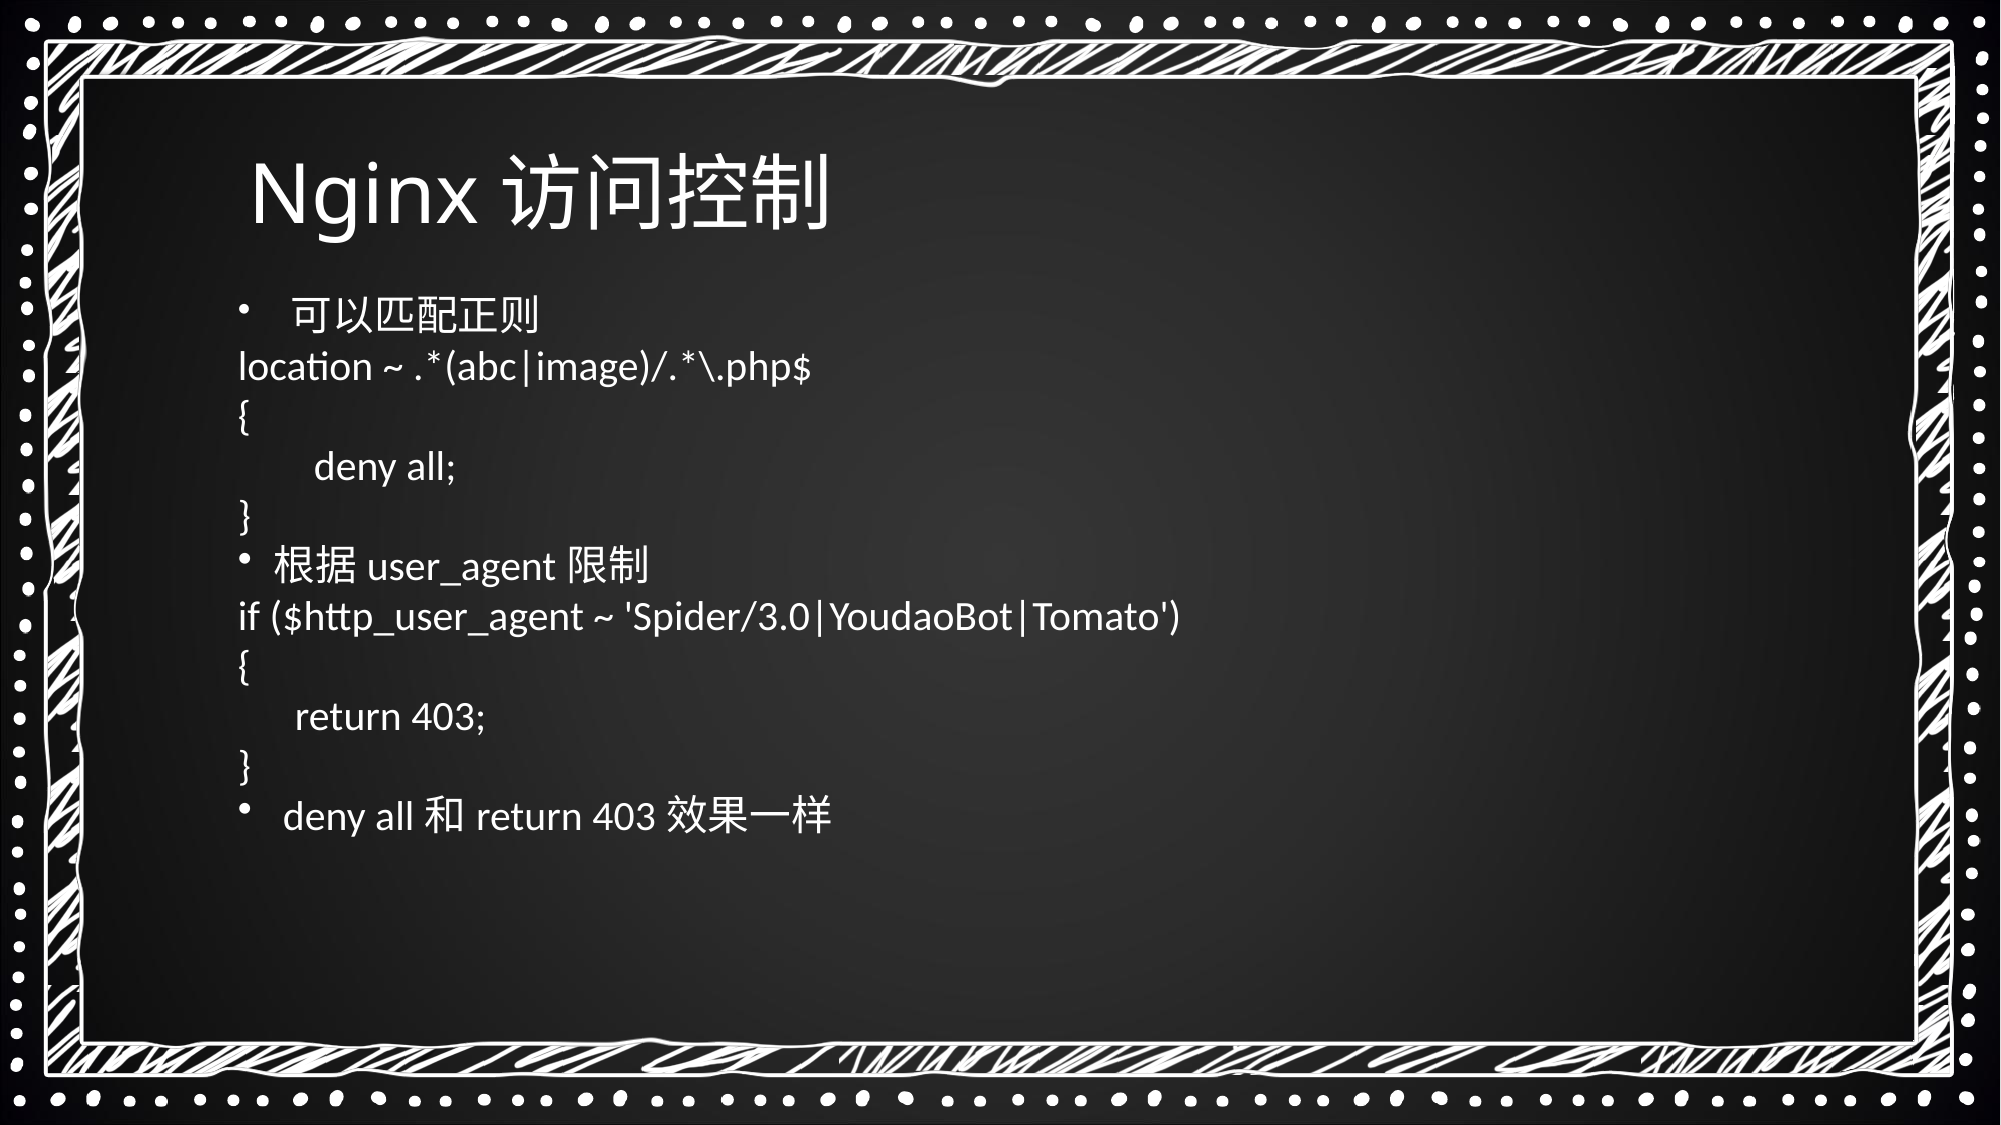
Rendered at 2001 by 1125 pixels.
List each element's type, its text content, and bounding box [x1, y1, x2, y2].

text_box 可以匹配正则 location ~ .*(abc|image)/.*\.php$ { deny all; } 根据user_agent限制 if ($http_user_agent ~ 'Spider/3.0|YoudaoBot|Tomato') { return 403; } deny all和return 403效果一样 [230, 281, 1699, 847]
text_box Nginx访问控制 [240, 133, 1530, 248]
picture [0, 0, 2001, 1125]
